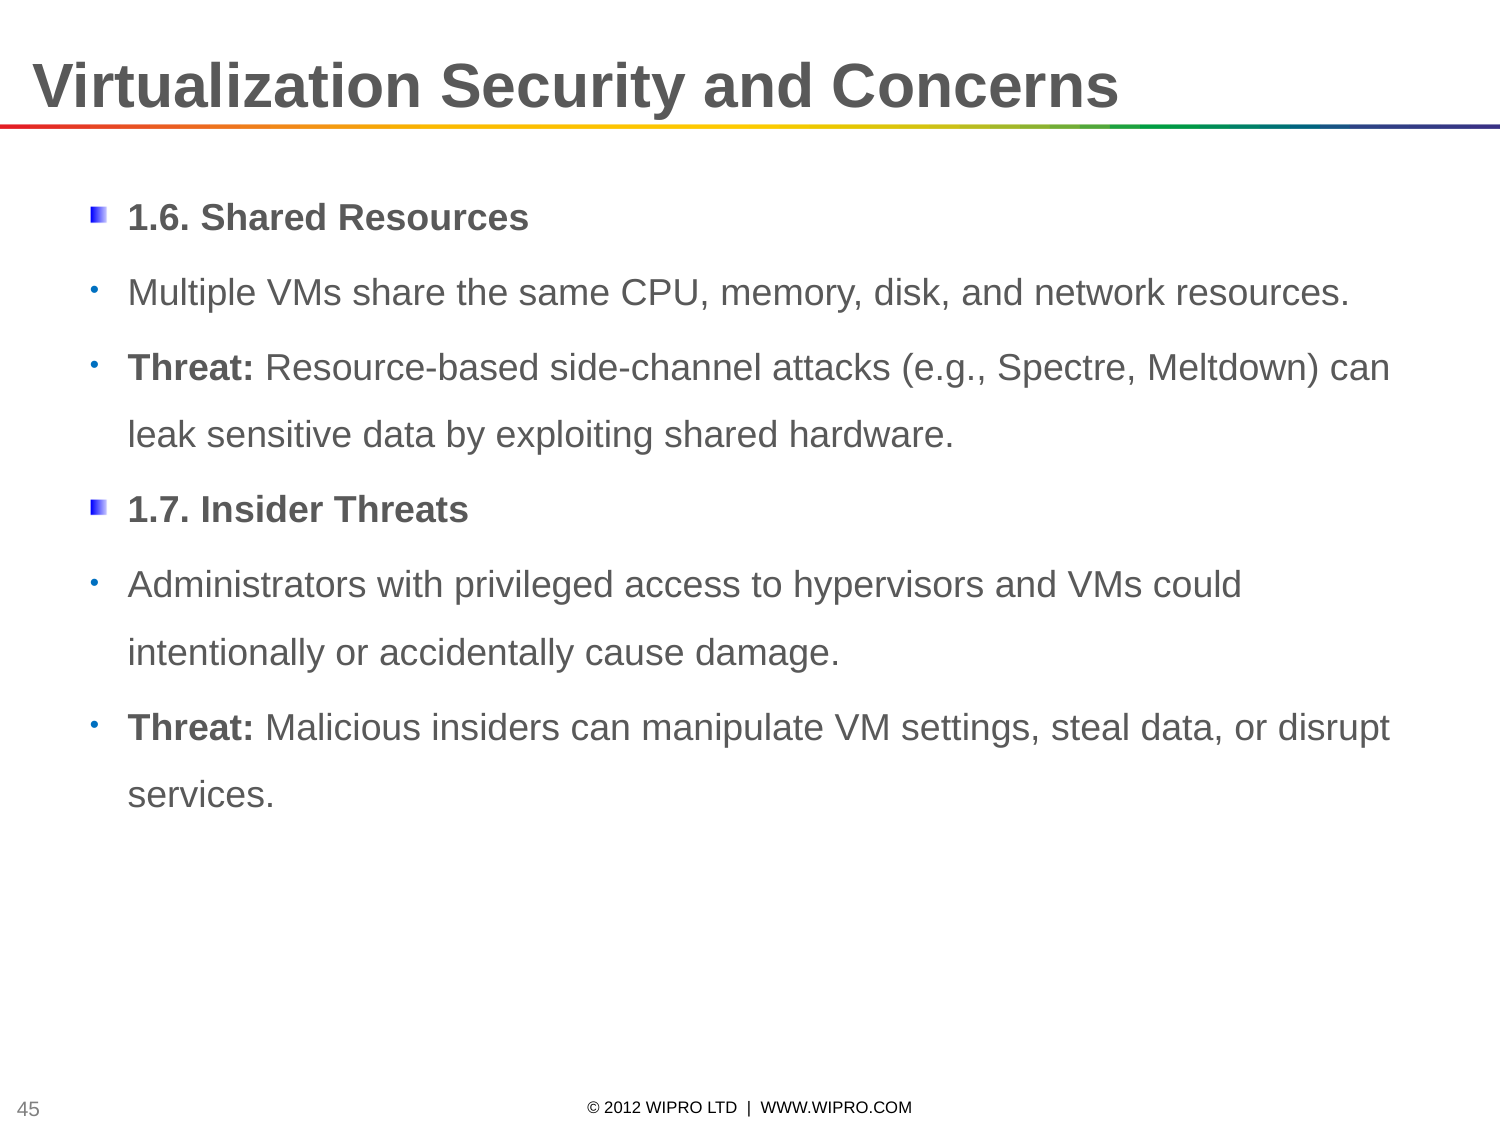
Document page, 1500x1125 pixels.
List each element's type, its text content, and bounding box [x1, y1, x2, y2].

picture [89, 498, 109, 517]
picture [89, 205, 109, 225]
list Virtualization Security and Concerns [0, 0, 1500, 115]
list 1.6. Shared Resources Multiple VMs share the same CPU, memory, disk, and network resources. Threat: Resource-based side-channel attacks (e.g., Spectre, Meltdown) can leak sensitive data by exploiting shared hardware. 1.7. Insider Threats Administrators with privileged access to hypervisors and VMs could intentionally or accidentally cause damage. Threat: Malicious insiders can manipulate VM settings, steal data, or disrupt services. [75, 162, 1427, 1025]
